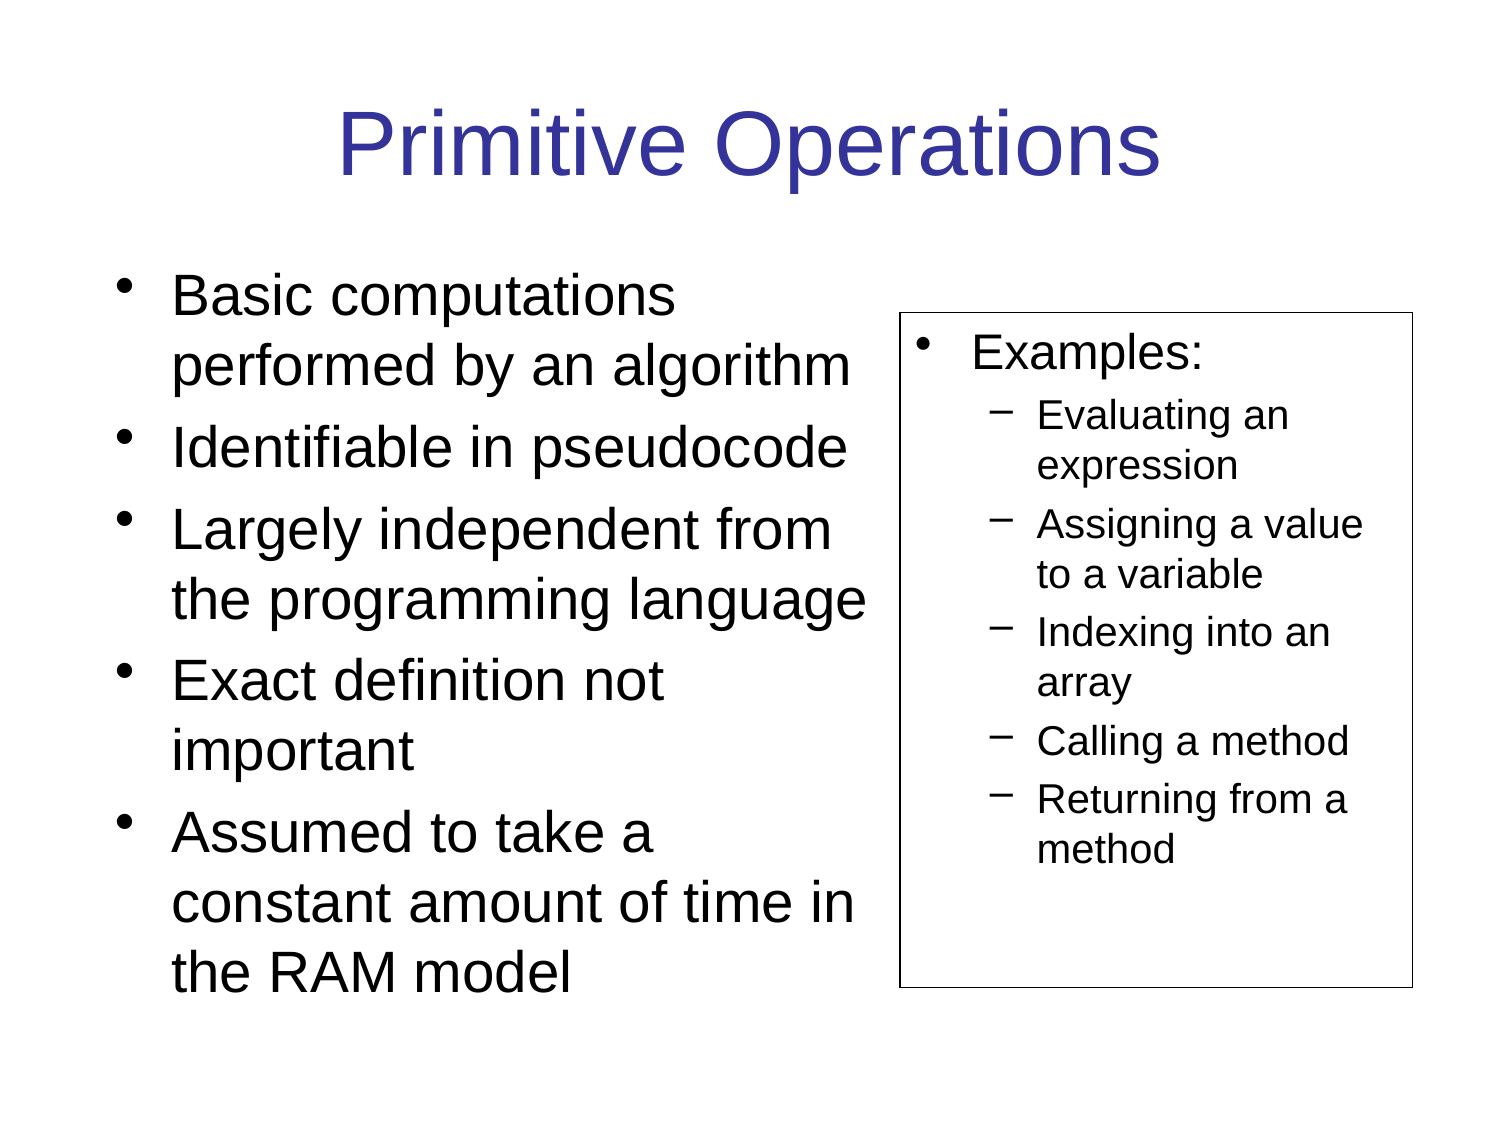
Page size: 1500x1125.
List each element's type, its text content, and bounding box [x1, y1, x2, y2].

title Primitive Operations [75, 45, 1425, 233]
list Basic computations performed by an algorithm Identifiable in pseudocode Largely independent from the programming language Exact definition not important Assumed to take a constant amount of time in the RAM model [99, 249, 900, 963]
text_box Examples: Evaluating an expression Assigning a value to a variable Indexing into an array Calling a method Returning from a method [899, 312, 1413, 988]
